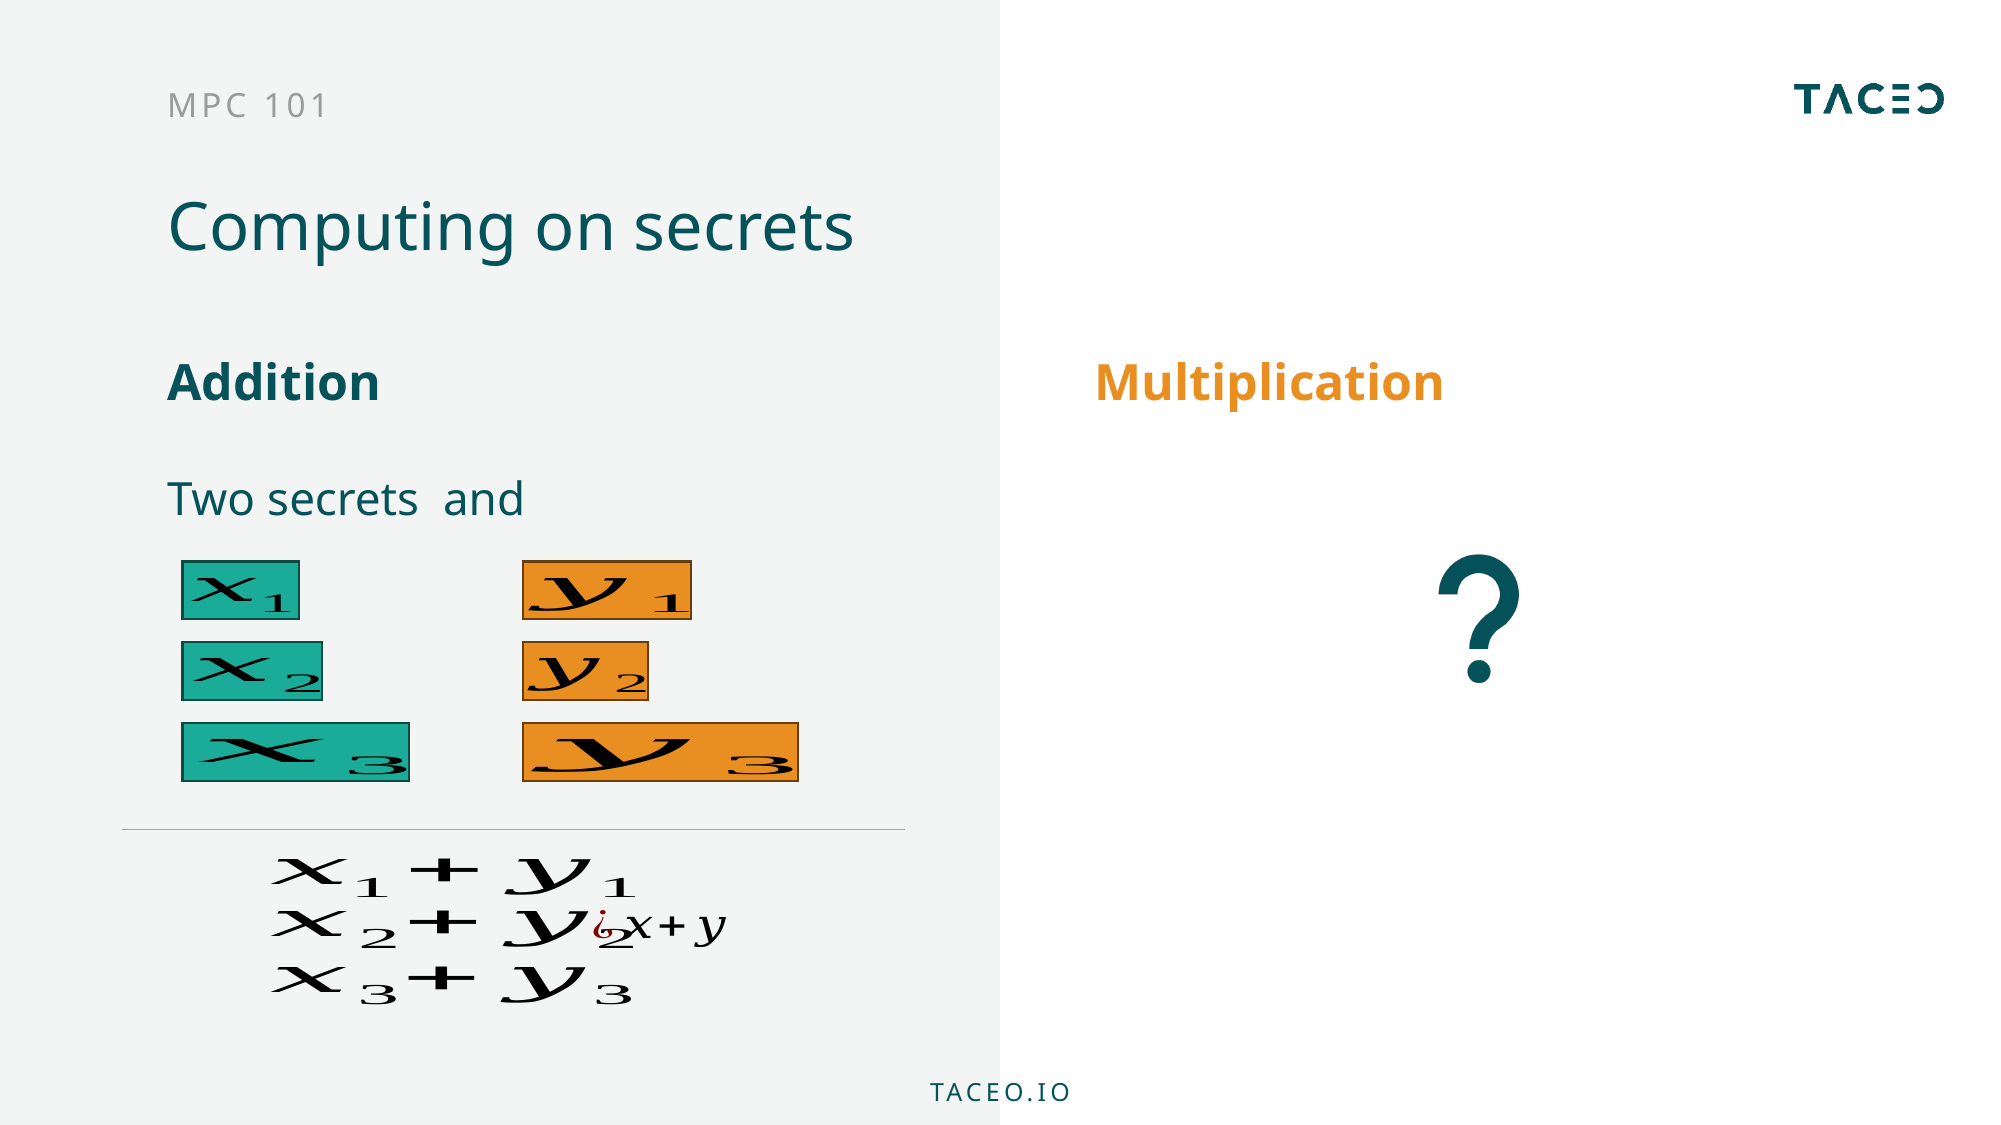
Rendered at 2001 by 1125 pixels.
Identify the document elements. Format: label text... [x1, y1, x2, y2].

list Addition [167, 338, 906, 411]
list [1403, 543, 1554, 694]
list Computing on secrets [167, 184, 1000, 265]
picture [1863, 83, 1944, 114]
list Multiplication [1094, 338, 1863, 411]
footer TACEO.IO [662, 1051, 1338, 1111]
title Mpc 101 [167, 80, 1863, 152]
